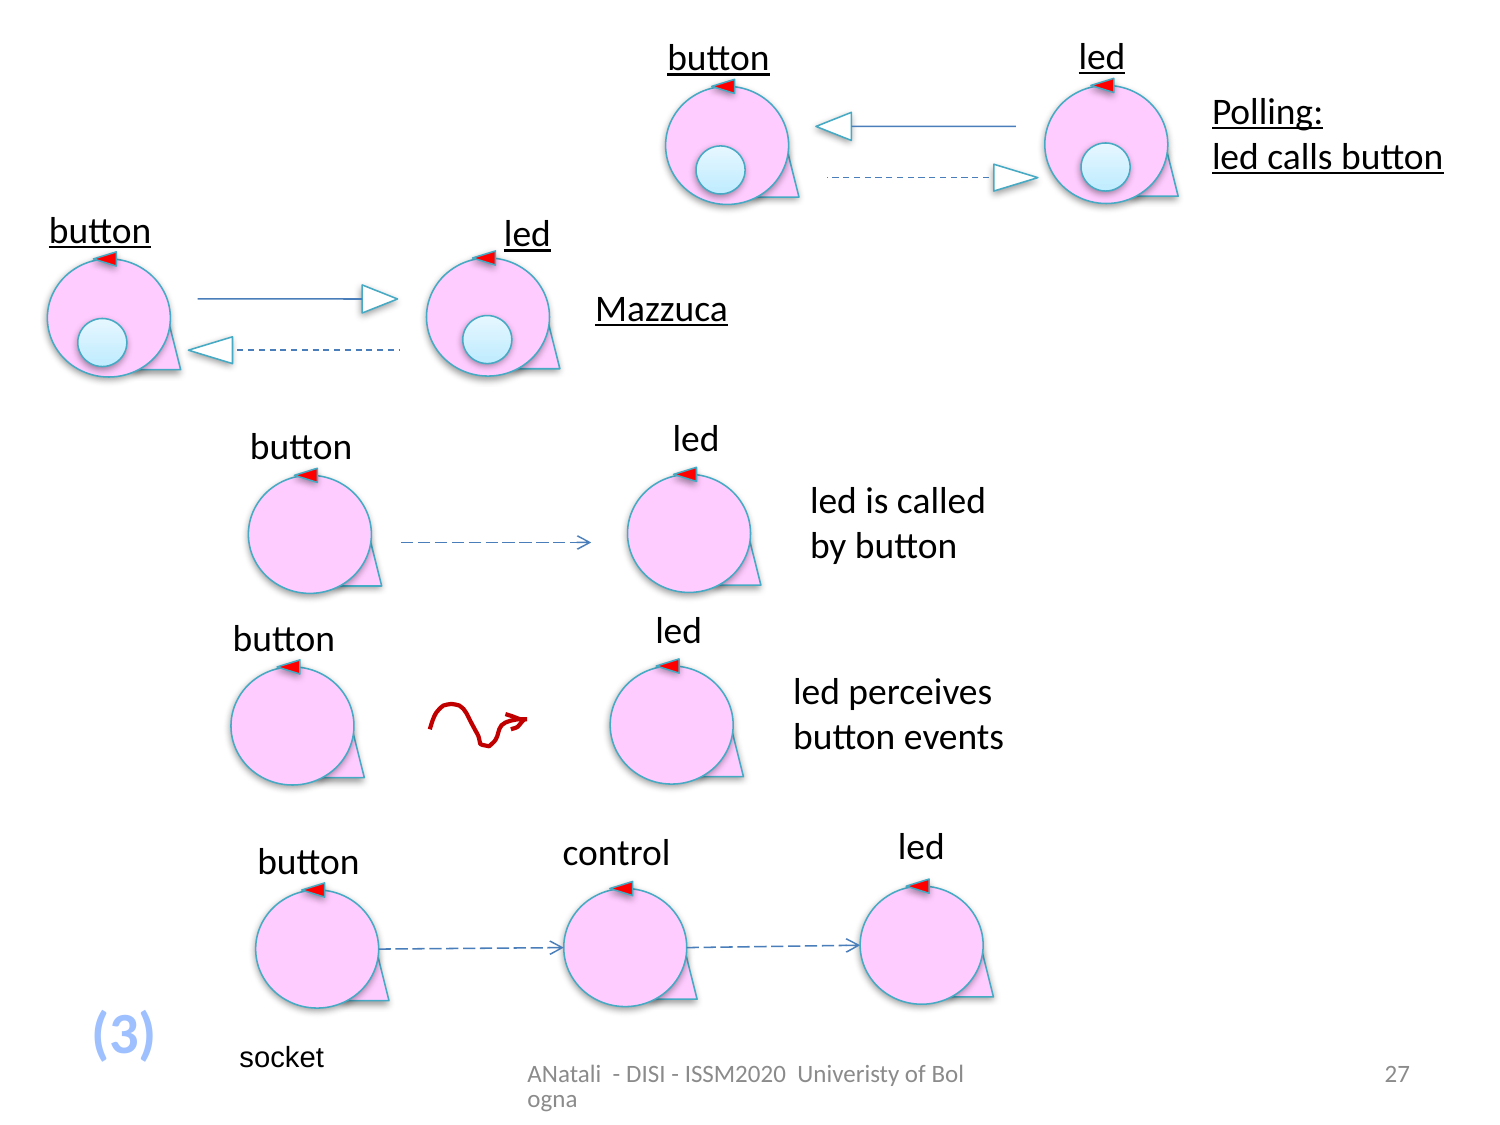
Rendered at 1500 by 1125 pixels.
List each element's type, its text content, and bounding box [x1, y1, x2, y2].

text_box button [652, 25, 785, 86]
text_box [1044, 78, 1179, 204]
text_box button [235, 414, 368, 475]
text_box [47, 251, 181, 378]
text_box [665, 78, 800, 205]
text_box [563, 881, 698, 1007]
text_box button [242, 829, 375, 890]
text_box led [489, 201, 566, 262]
text_box Mazzuca [580, 276, 743, 336]
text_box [429, 703, 528, 747]
text_box led perceives button events [778, 659, 1020, 765]
text_box led [1063, 24, 1141, 76]
text_box control [547, 820, 686, 881]
text_box led [640, 602, 718, 657]
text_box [826, 163, 1039, 192]
text_box button [34, 198, 167, 259]
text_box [859, 878, 994, 1005]
text_box Polling: led calls button [1197, 79, 1459, 184]
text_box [248, 467, 382, 594]
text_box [188, 336, 400, 364]
footer ANatali - DISI - ISSM2020 Univeristy of Bologna [512, 1042, 988, 1103]
text_box led [883, 814, 960, 875]
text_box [255, 882, 390, 1009]
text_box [230, 659, 365, 786]
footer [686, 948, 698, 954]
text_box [627, 466, 762, 593]
text_box led is called by button [795, 468, 1002, 573]
text_box led [657, 406, 735, 465]
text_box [609, 658, 744, 785]
text_box button [217, 606, 351, 667]
text_box (3) [75, 987, 173, 1073]
slide_number 27 [1074, 1042, 1425, 1103]
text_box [426, 250, 560, 377]
text_box socket [224, 1030, 340, 1081]
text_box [197, 284, 398, 314]
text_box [815, 112, 1017, 141]
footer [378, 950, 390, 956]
